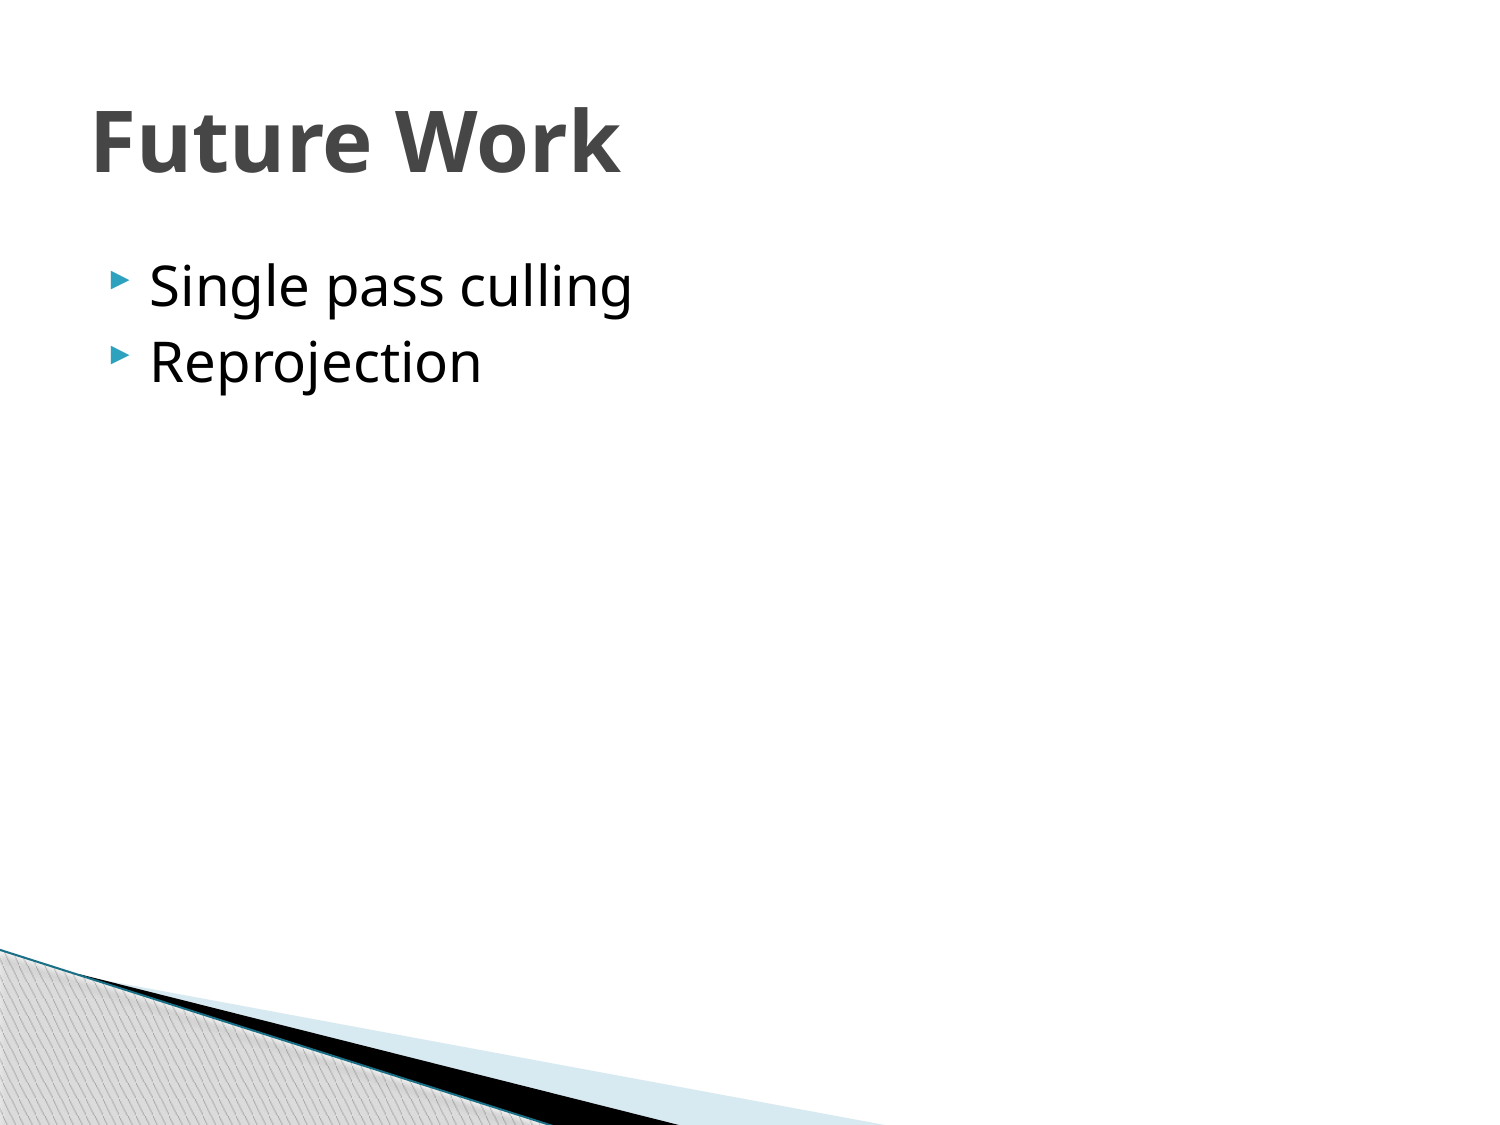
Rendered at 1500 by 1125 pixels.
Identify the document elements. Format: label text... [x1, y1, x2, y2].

list Single pass culling Reprojection [75, 243, 1425, 986]
title Future Work [75, 45, 1425, 233]
